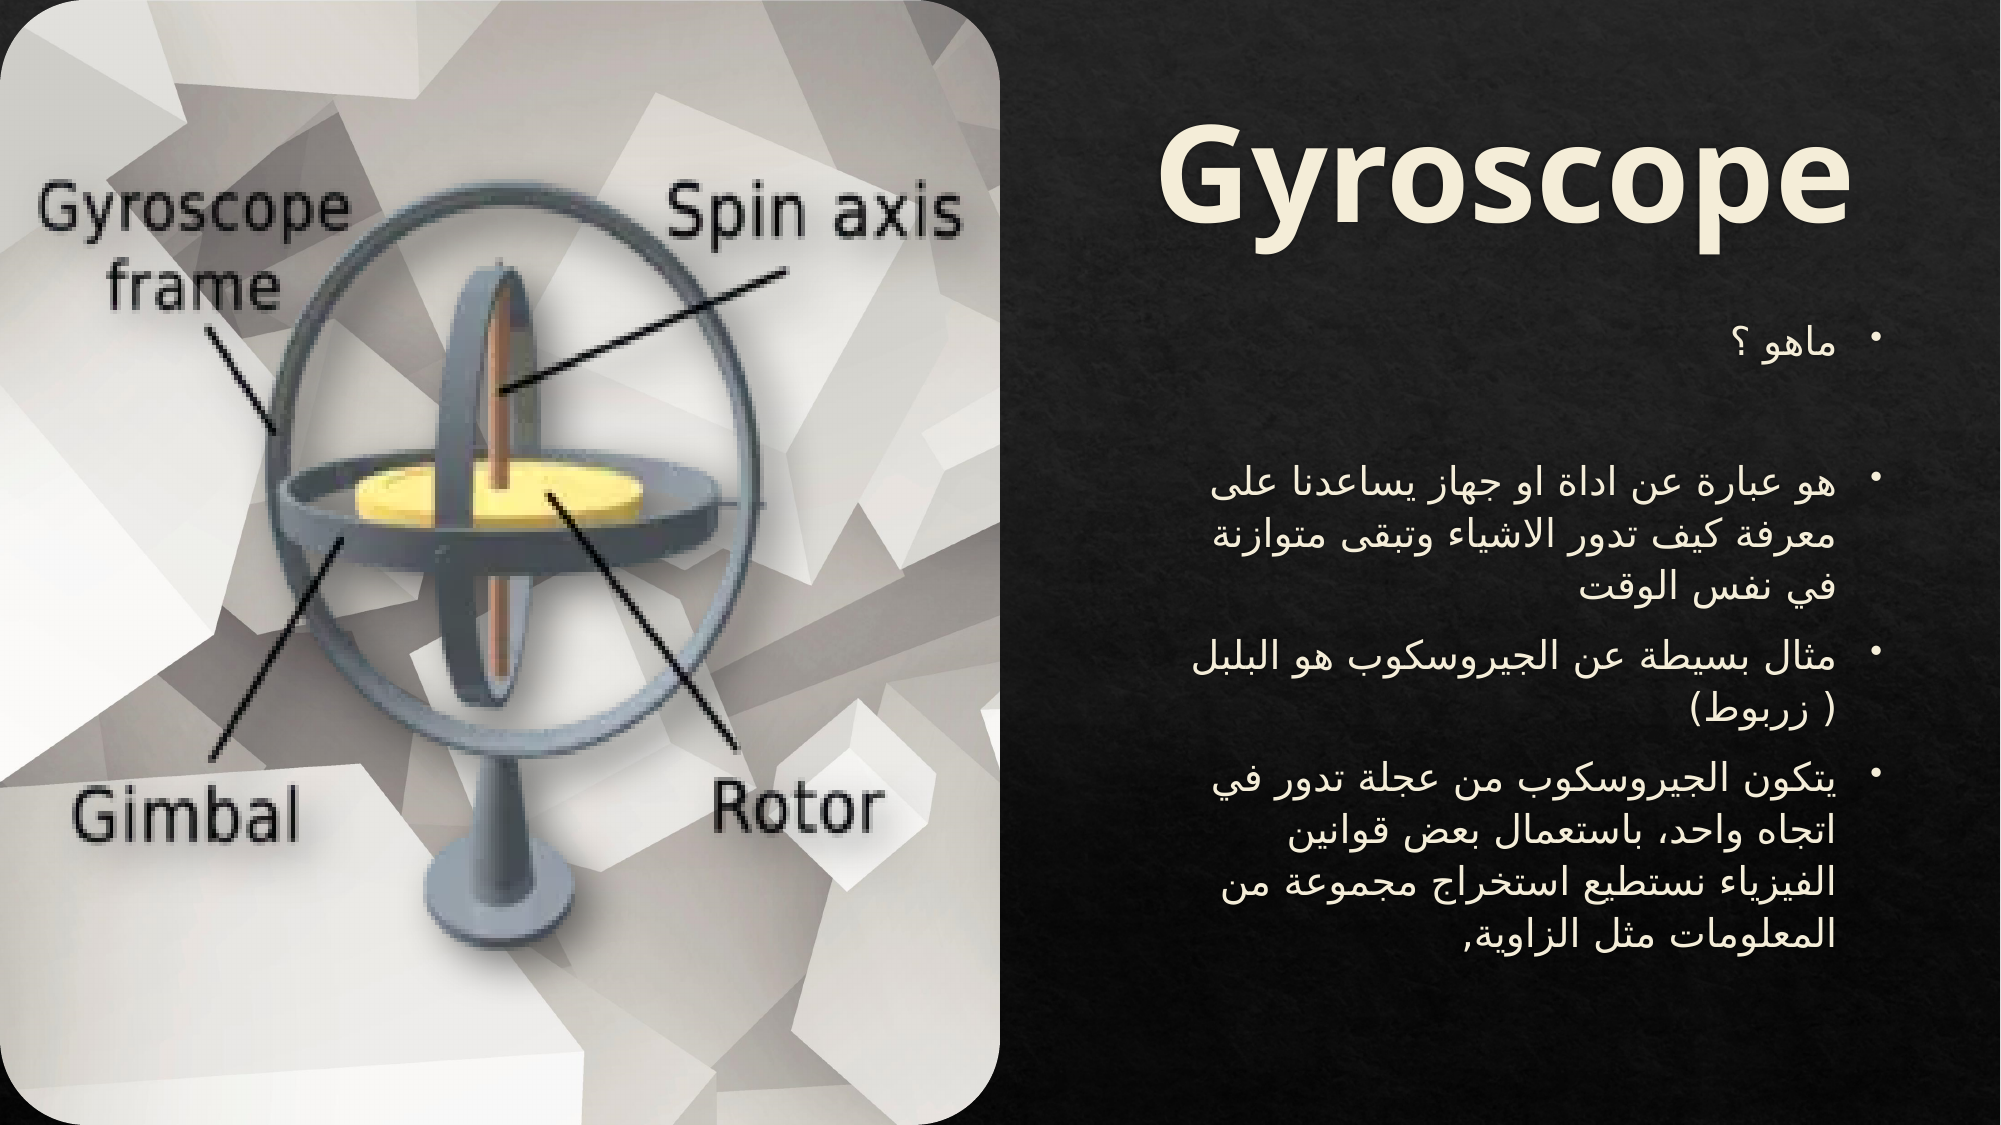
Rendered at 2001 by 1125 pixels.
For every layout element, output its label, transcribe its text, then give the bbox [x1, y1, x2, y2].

title Gyroscope [1131, 66, 1877, 260]
list ماهو ؟ هو عبارة عن اداة او جهاز يساعدنا على معرفة كيف تدور الاشياء وتبقى متوازنة في نفس الوقت مثال بسيطة عن الجيروسكوب هو البلبل ( زربوط) يتكون الجيروسكوب من عجلة تدور في اتجاه واحد، باستعمال بعض قوانين الفيزياء نستطيع استخراج مجموعة من المعلومات مثل الزاوية, [1156, 304, 1901, 970]
picture [0, 0, 1001, 1125]
